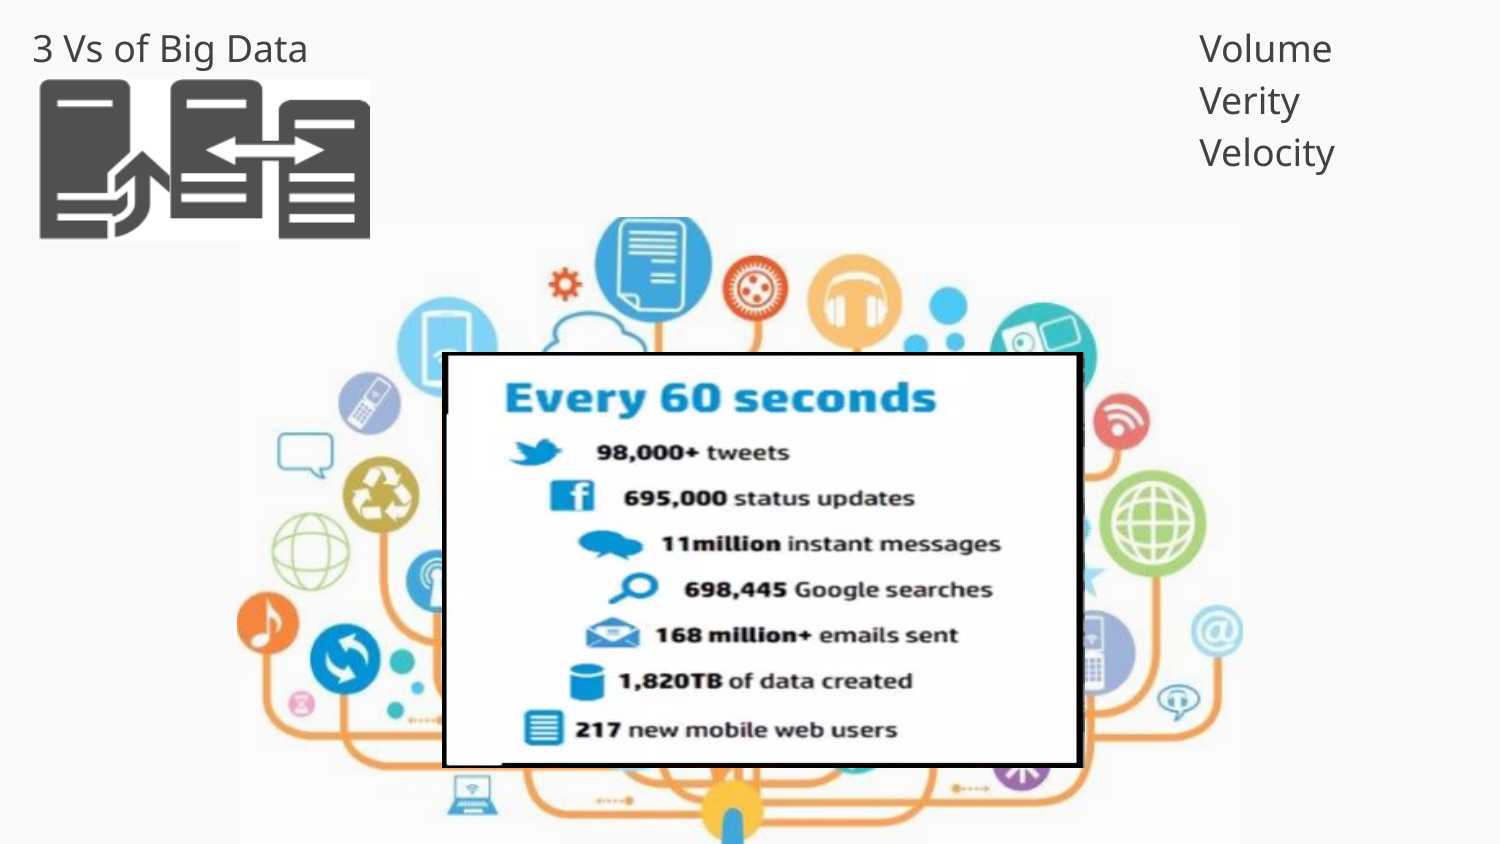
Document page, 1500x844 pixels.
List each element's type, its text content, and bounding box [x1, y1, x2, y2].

text_box Volume Verity Velocity [1184, 3, 1500, 206]
picture [38, 79, 1243, 844]
text_box 3 Vs of Big Data [4, 3, 337, 92]
